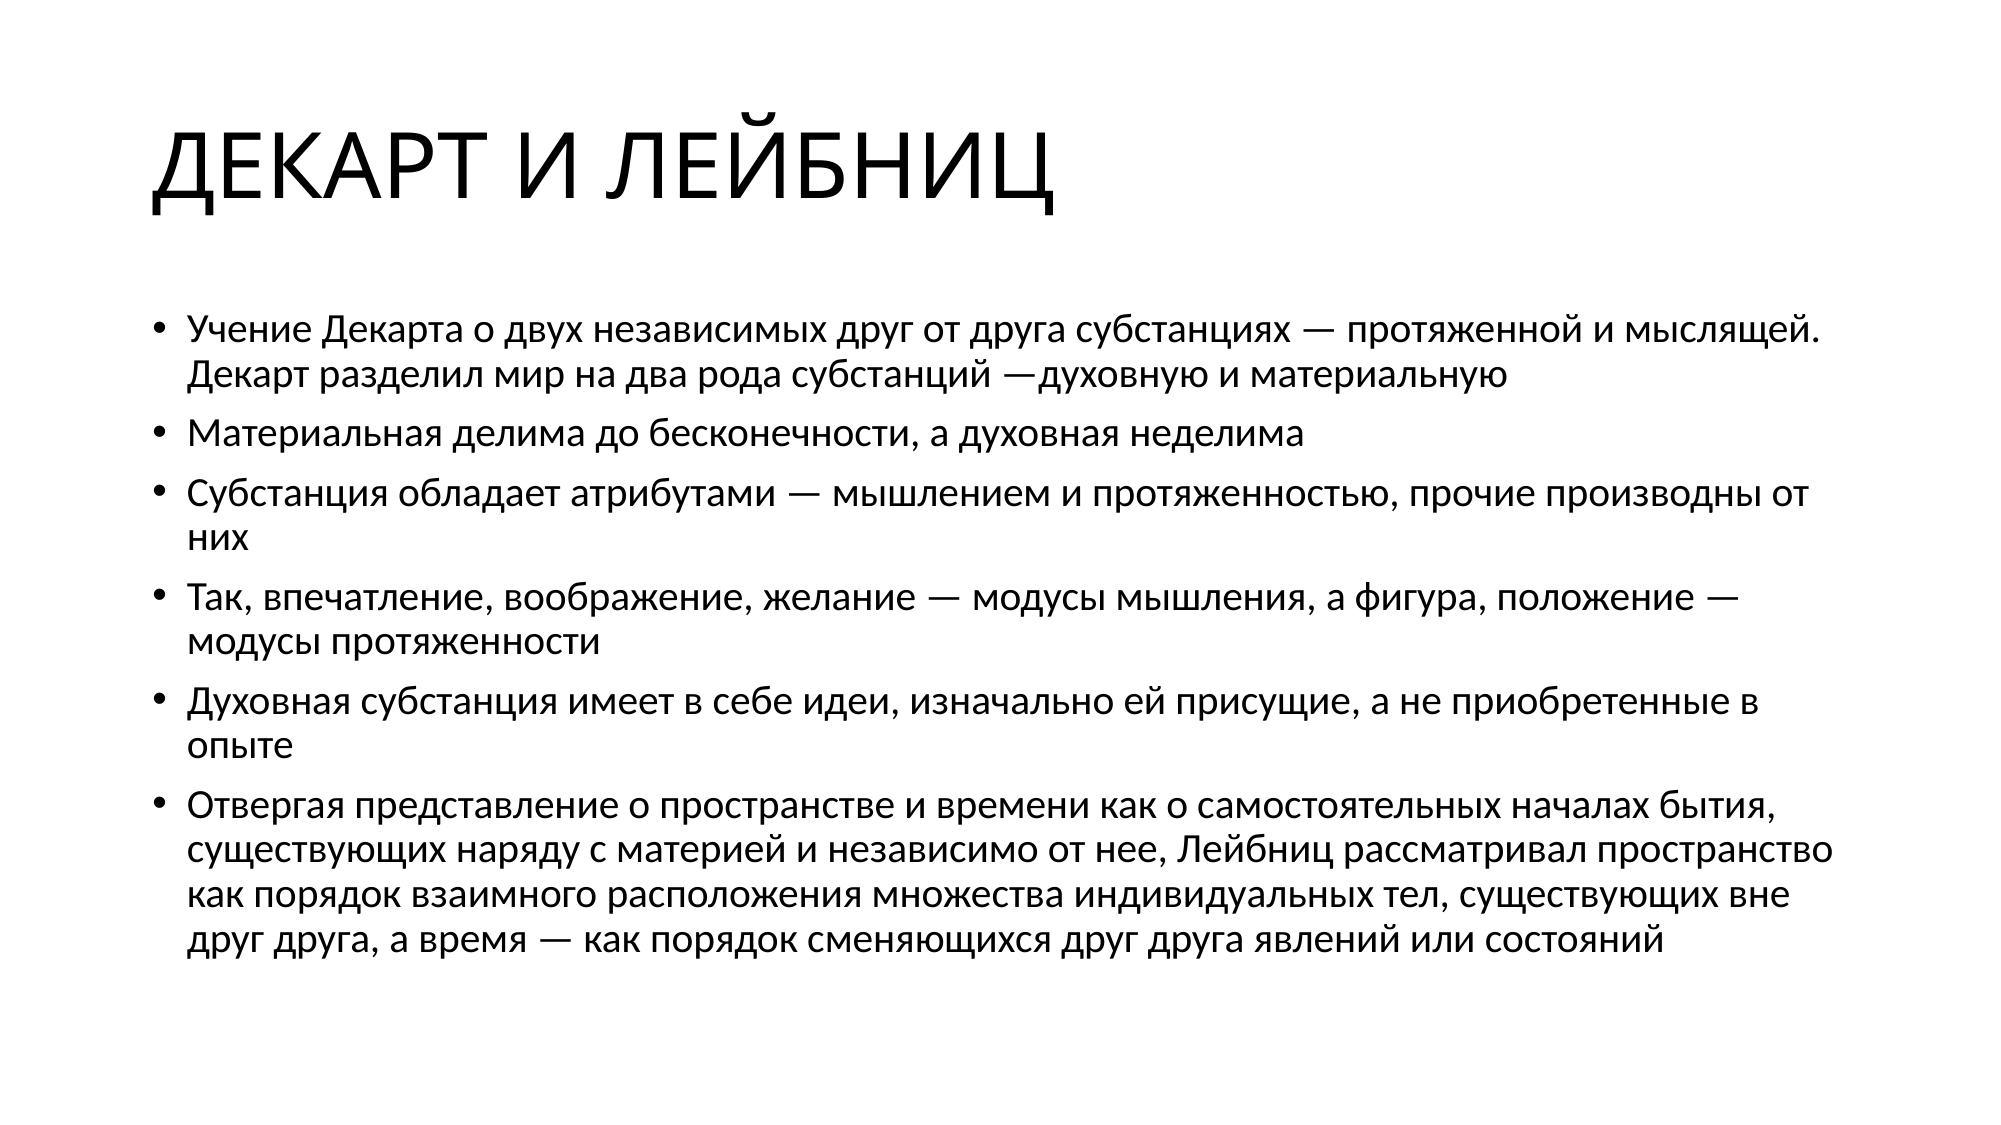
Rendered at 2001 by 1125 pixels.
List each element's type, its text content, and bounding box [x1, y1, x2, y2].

title ДЕКАРТ И ЛЕЙБНИЦ [137, 59, 1863, 278]
list Учение Декарта о двух независимых друг от друга субстанциях — протяженной и мыслящей. Декарт разделил мир на два рода субстанций —духовную и материальную Материальная делима до бесконечности, а духовная неделима Субстанция обладает атрибутами — мышлением и протяженностью, прочие производны от них Так, впечатление, воображение, желание — модусы мышления, а фигура, положение — модусы протяженности Духовная субстанция имеет в себе идеи, изначально ей присущие, а не приобретенные в опыте Отвергая представление о пространстве и времени как о самостоятельных началах бытия, существующих наряду с материей и независимо от нее, Лейбниц рассматривал пространство как порядок взаимного расположения множества индивидуальных тел, существующих вне друг друга, а время — как порядок сменяющихся друг друга явлений или состояний [137, 299, 1863, 1014]
